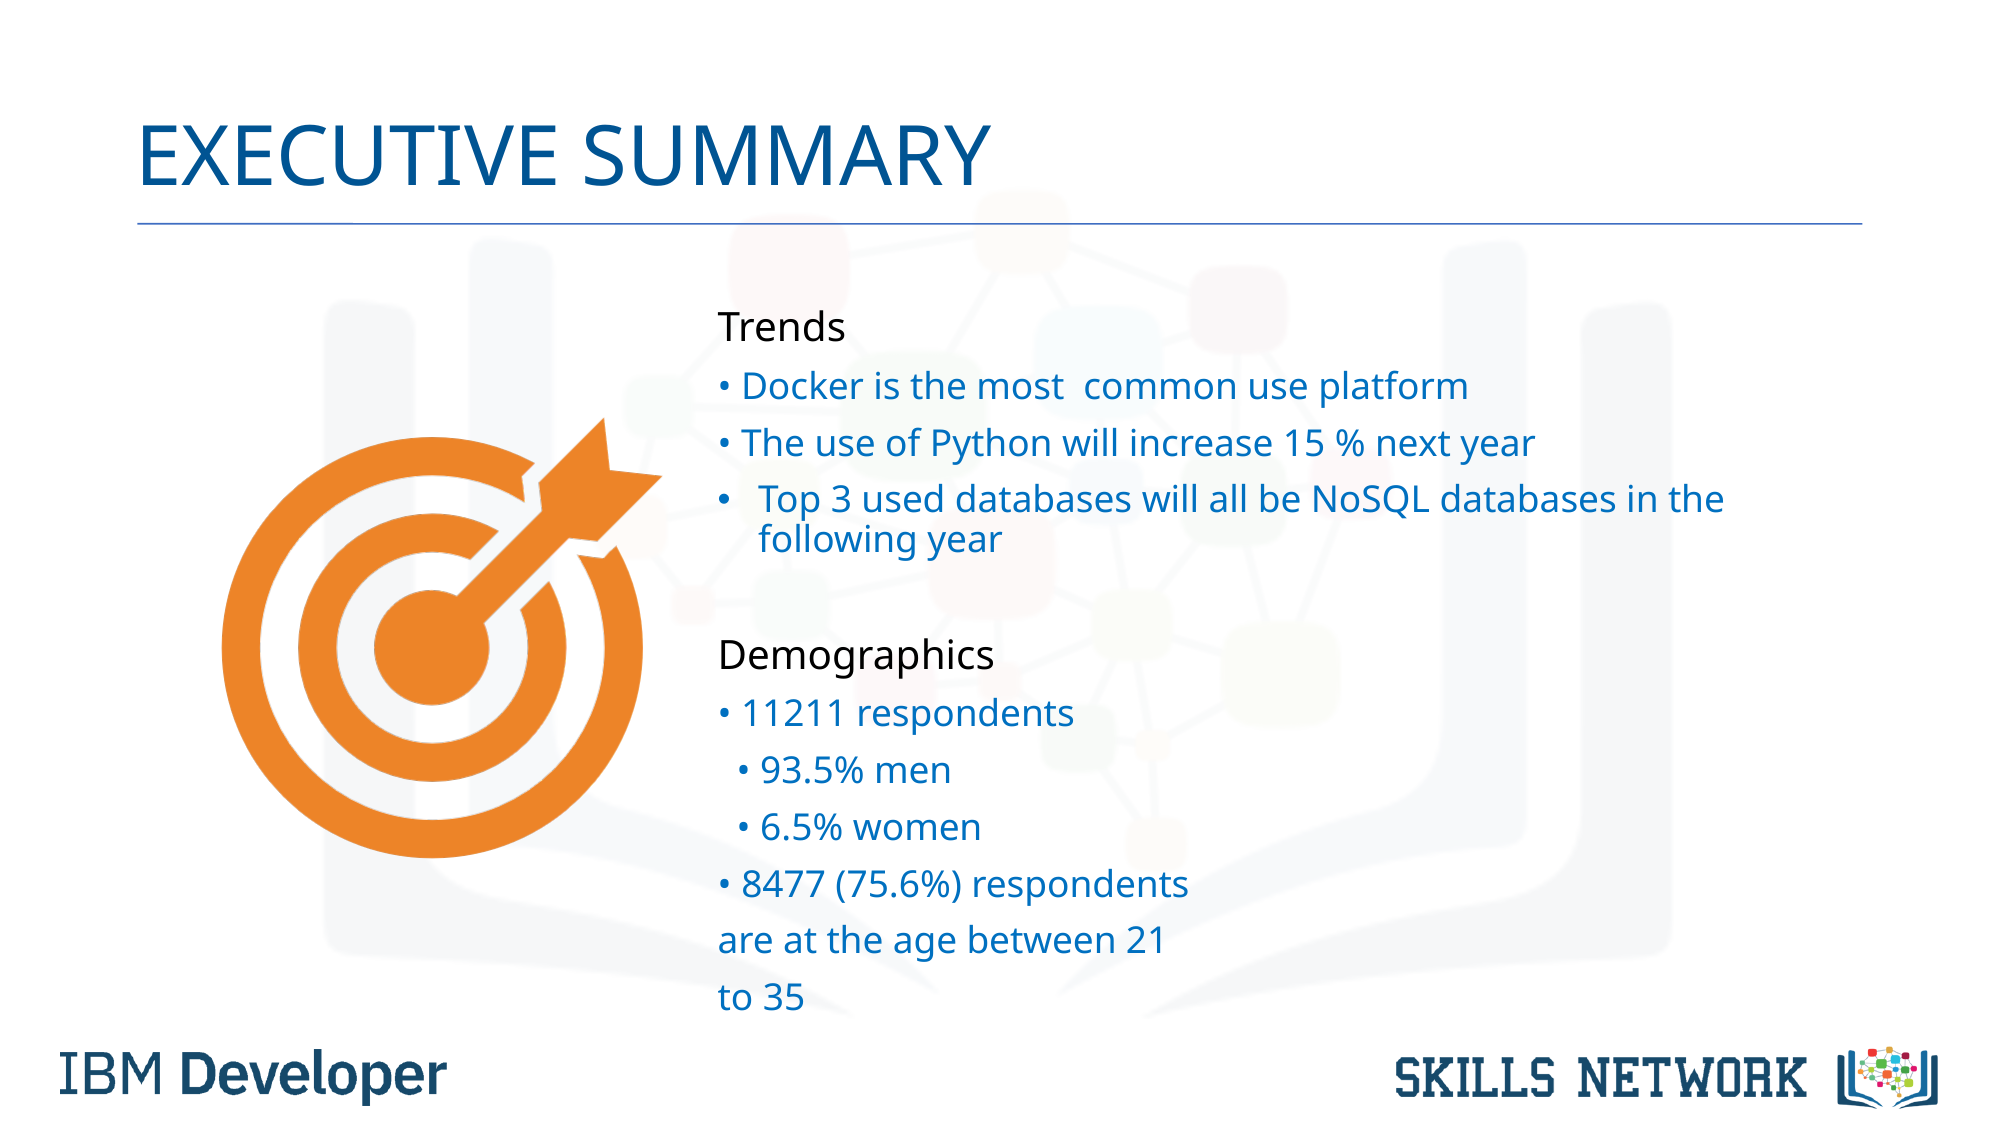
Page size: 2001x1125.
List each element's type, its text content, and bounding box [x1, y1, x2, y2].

text_box Trends • Docker is the most common use platform • The use of Python will increase 15 % next year Top 3 used databases will all be NoSQL databases in the following year Demographics • 11211 respondents • 93.5% men • 6.5% women • 8477 (75.6%) respondents are at the age between 21 to 35 [702, 299, 1863, 1032]
picture [55, 1045, 459, 1108]
picture [178, 377, 704, 902]
text_box EXECUTIVE SUMMARY [120, 50, 1526, 268]
picture [1390, 1045, 1945, 1111]
